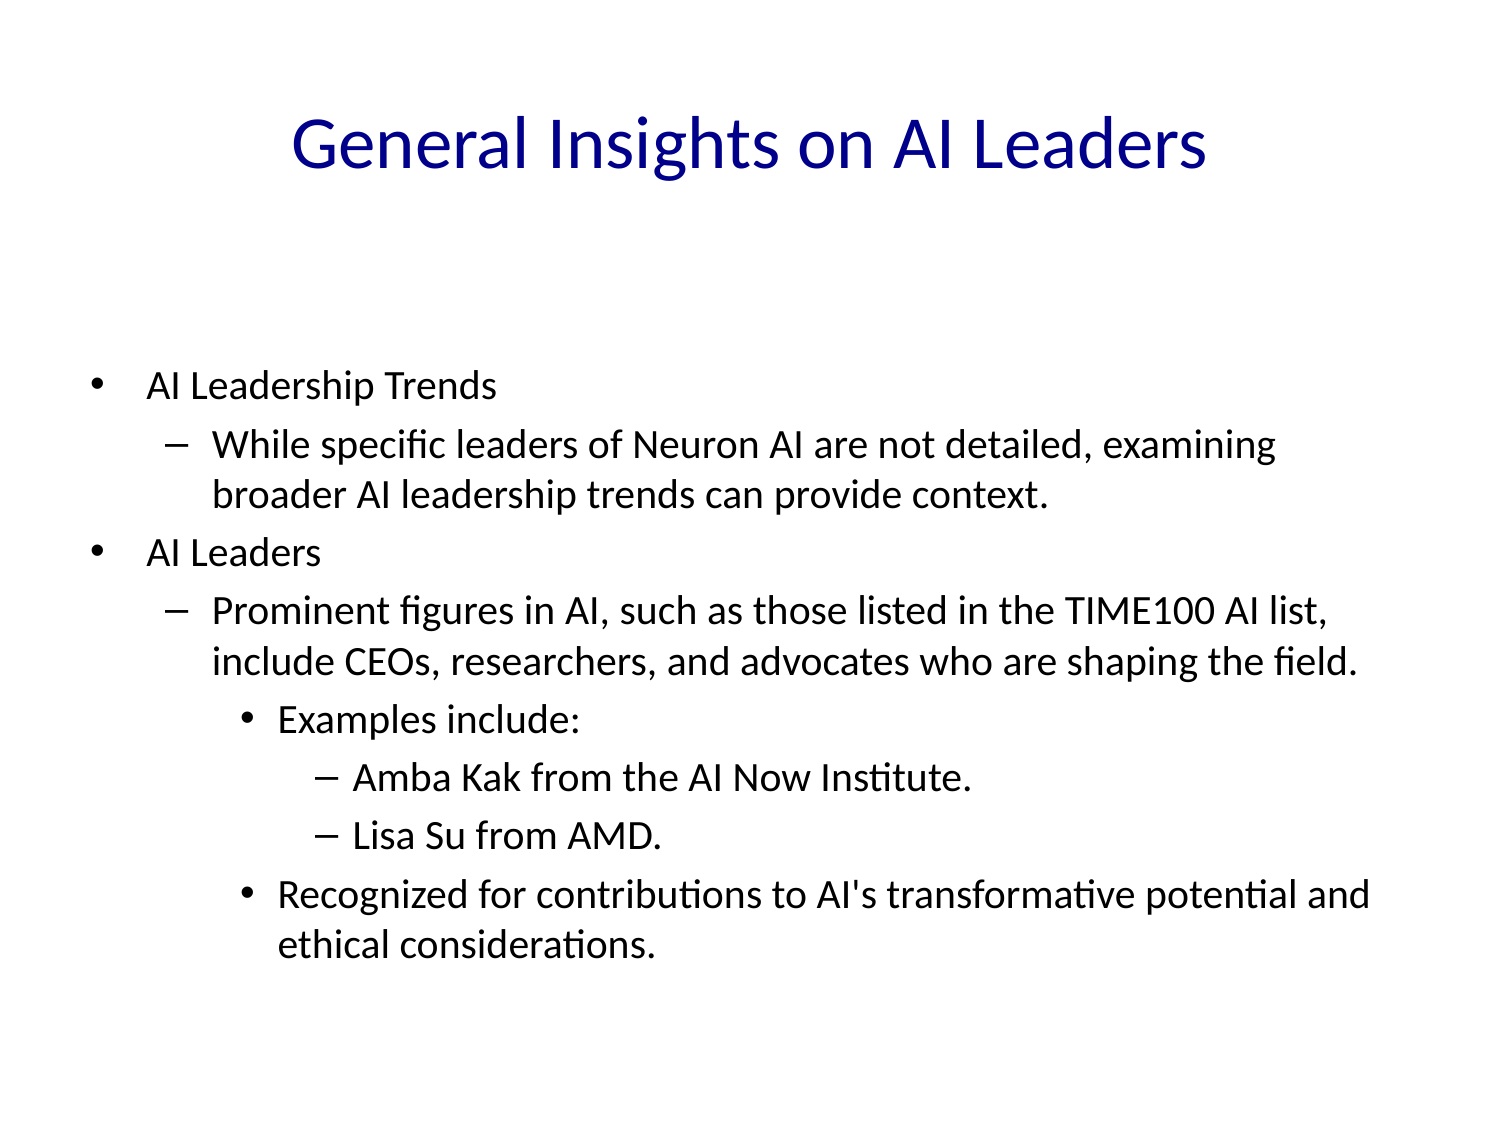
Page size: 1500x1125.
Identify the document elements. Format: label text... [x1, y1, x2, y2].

list AI Leadership Trends While specific leaders of Neuron AI are not detailed, examining broader AI leadership trends can provide context. AI Leaders Prominent figures in AI, such as those listed in the TIME100 AI list, include CEOs, researchers, and advocates who are shaping the field. Examples include: Amba Kak from the AI Now Institute. Lisa Su from AMD. Recognized for contributions to AI's transformative potential and ethical considerations. [75, 262, 1425, 1005]
title General Insights on AI Leaders [75, 45, 1425, 233]
